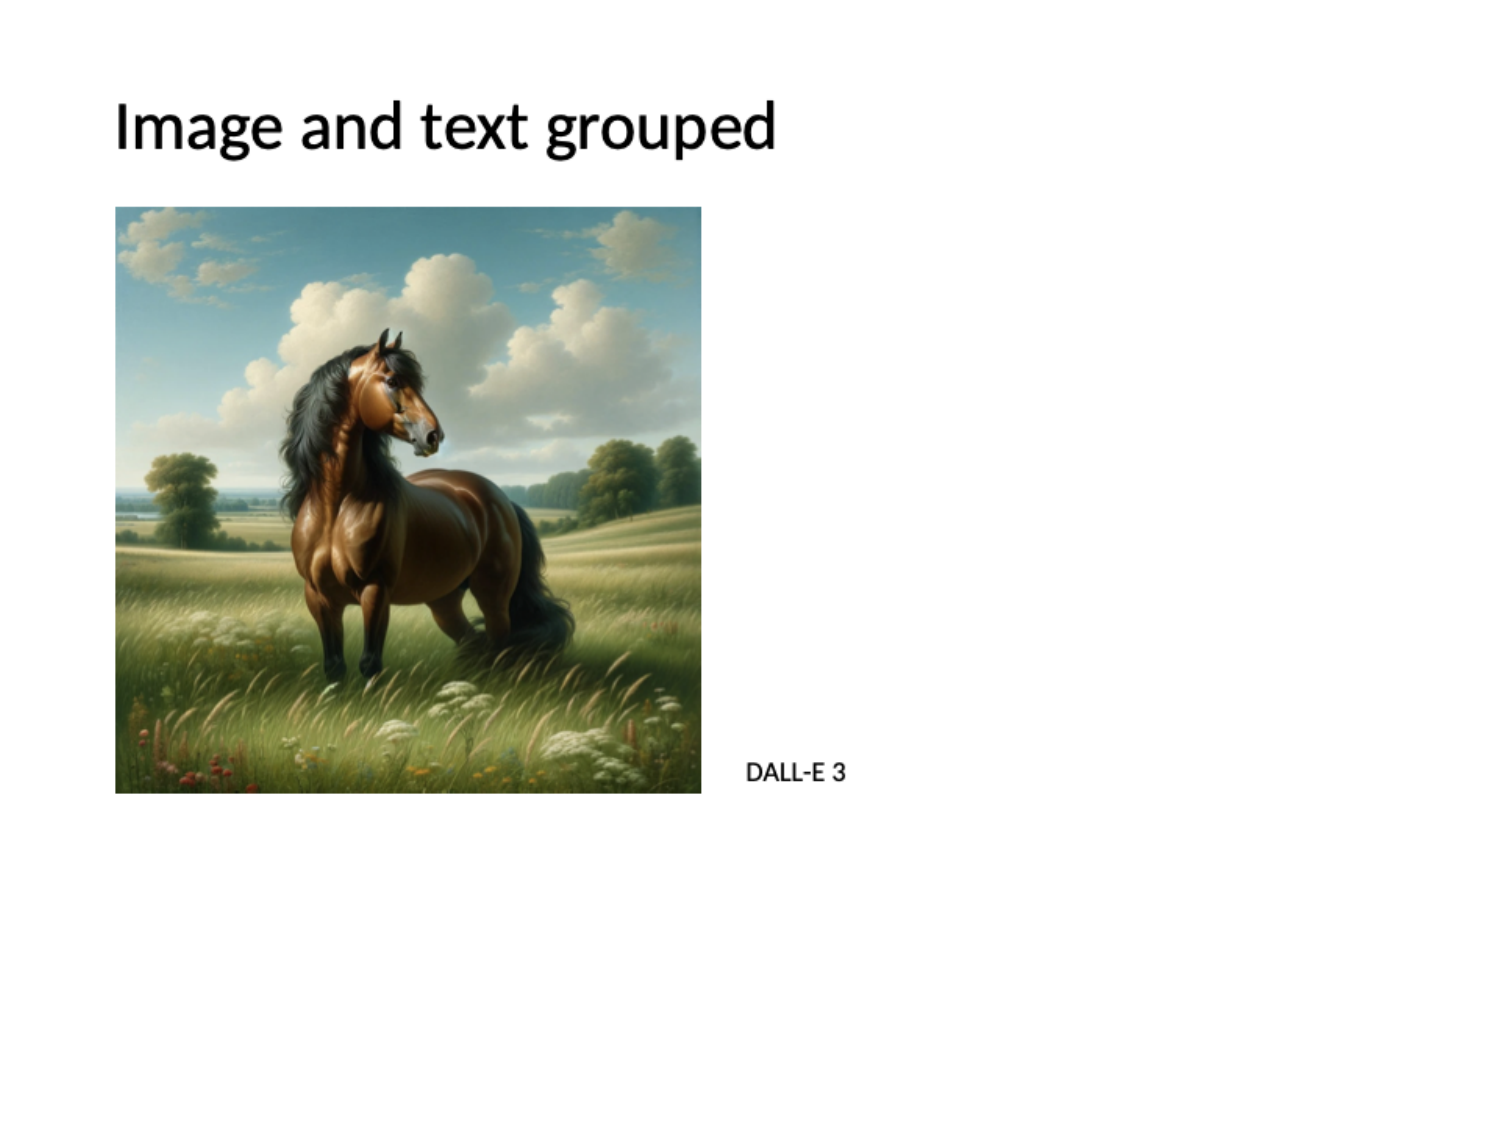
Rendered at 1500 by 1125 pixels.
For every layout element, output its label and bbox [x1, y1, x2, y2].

picture [0, 0, 1500, 844]
